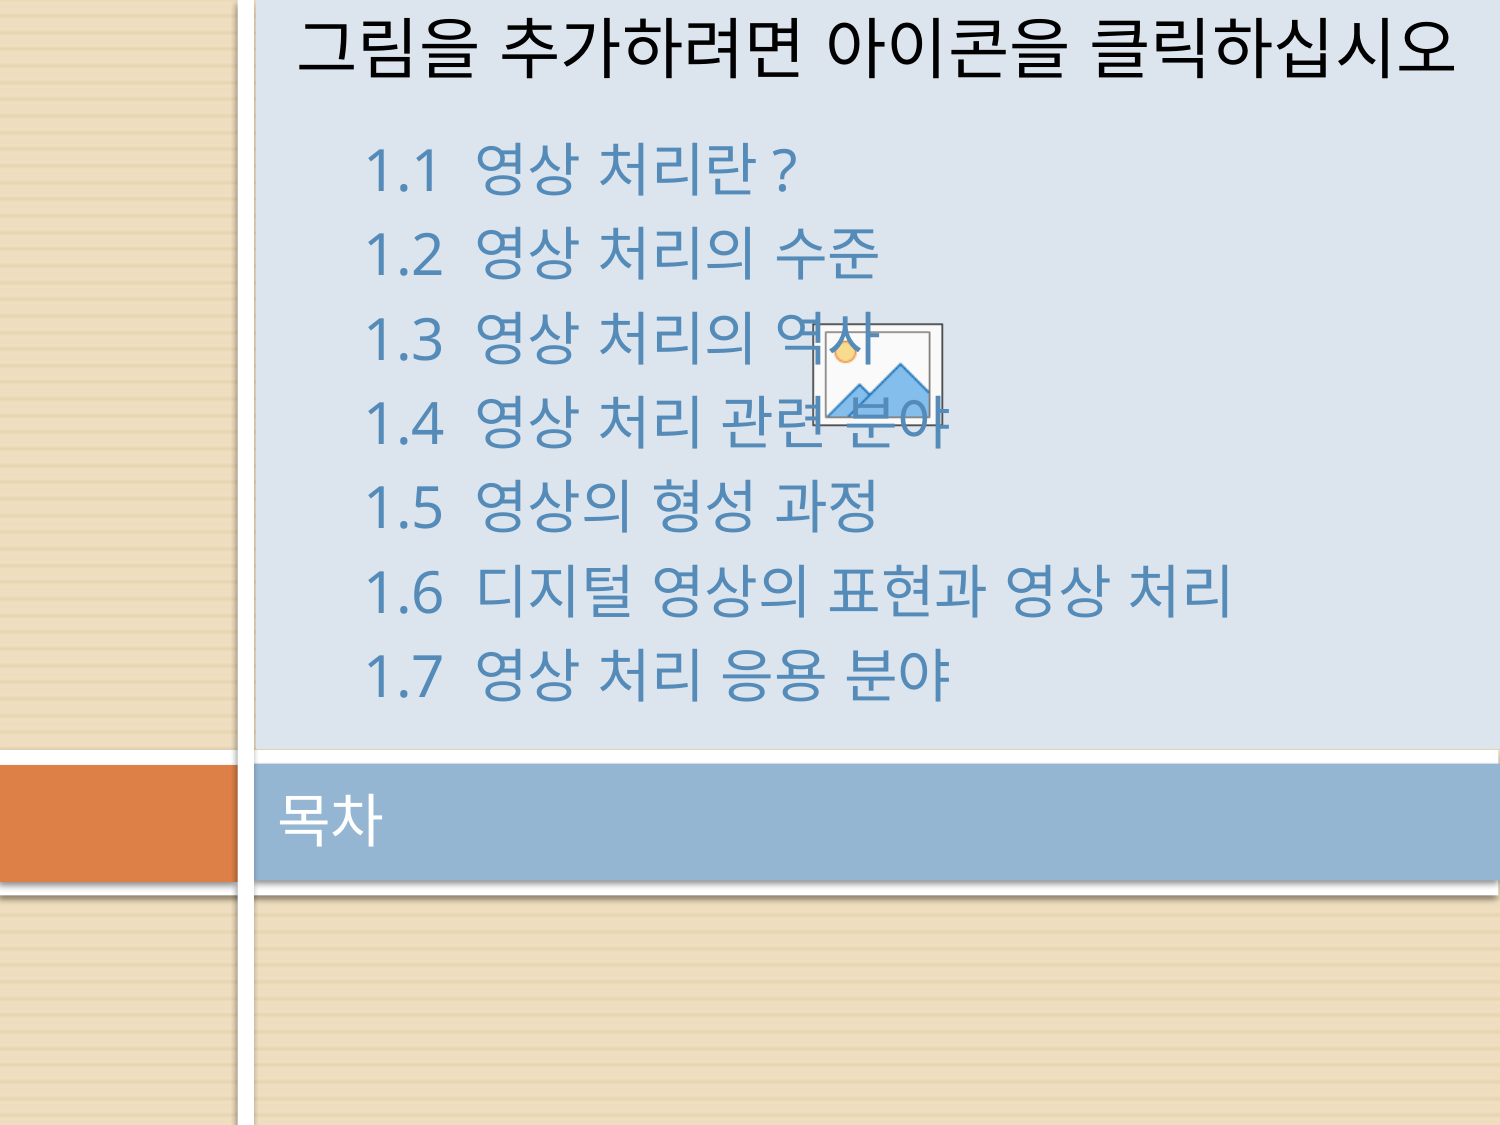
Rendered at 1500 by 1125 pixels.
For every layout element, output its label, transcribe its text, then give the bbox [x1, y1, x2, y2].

title 목차 [262, 762, 1463, 875]
picture [255, 0, 1500, 750]
